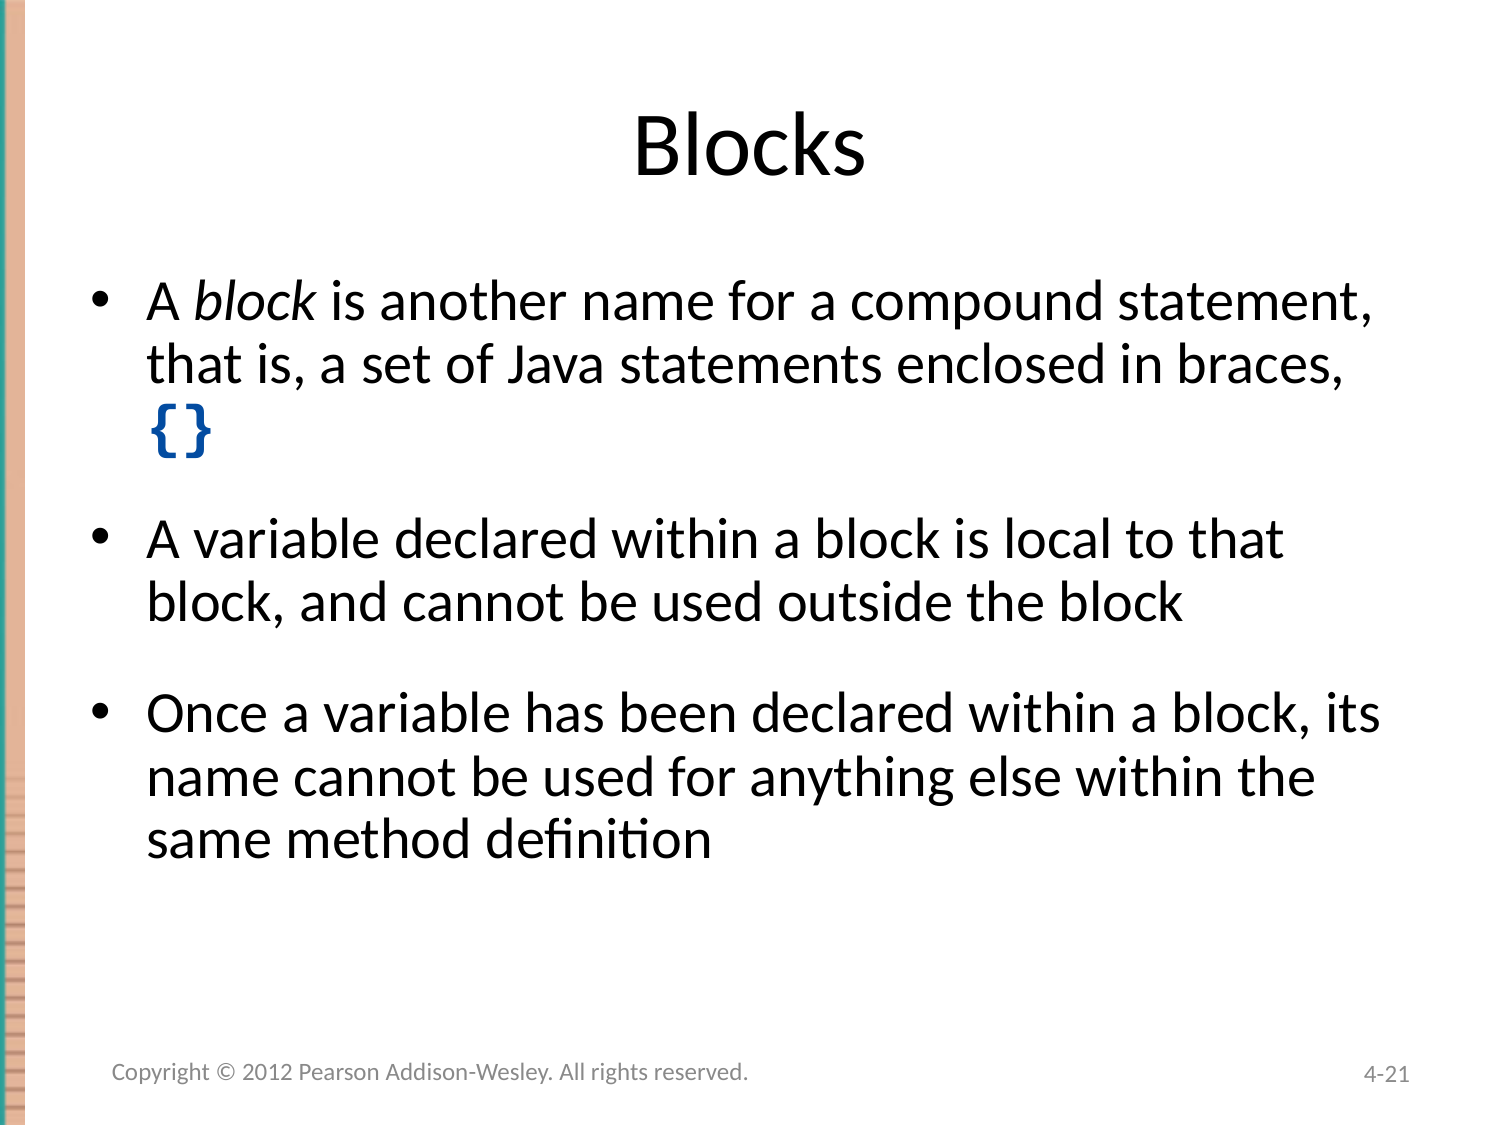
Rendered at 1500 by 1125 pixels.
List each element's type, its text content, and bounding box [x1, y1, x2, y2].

picture [0, 0, 25, 1125]
footer Copyright © 2012 Pearson Addison-Wesley. All rights reserved. [75, 1040, 788, 1100]
title Blocks [74, 44, 1426, 233]
slide_number 4-21 [1074, 1042, 1425, 1103]
list A block is another name for a compound statement, that is, a set of Java statements enclosed in braces,{} A variable declared within a block is local to that block, and cannot be used outside the block Once a variable has been declared within a block, its name cannot be used for anything else within the same method definition [74, 262, 1426, 1006]
